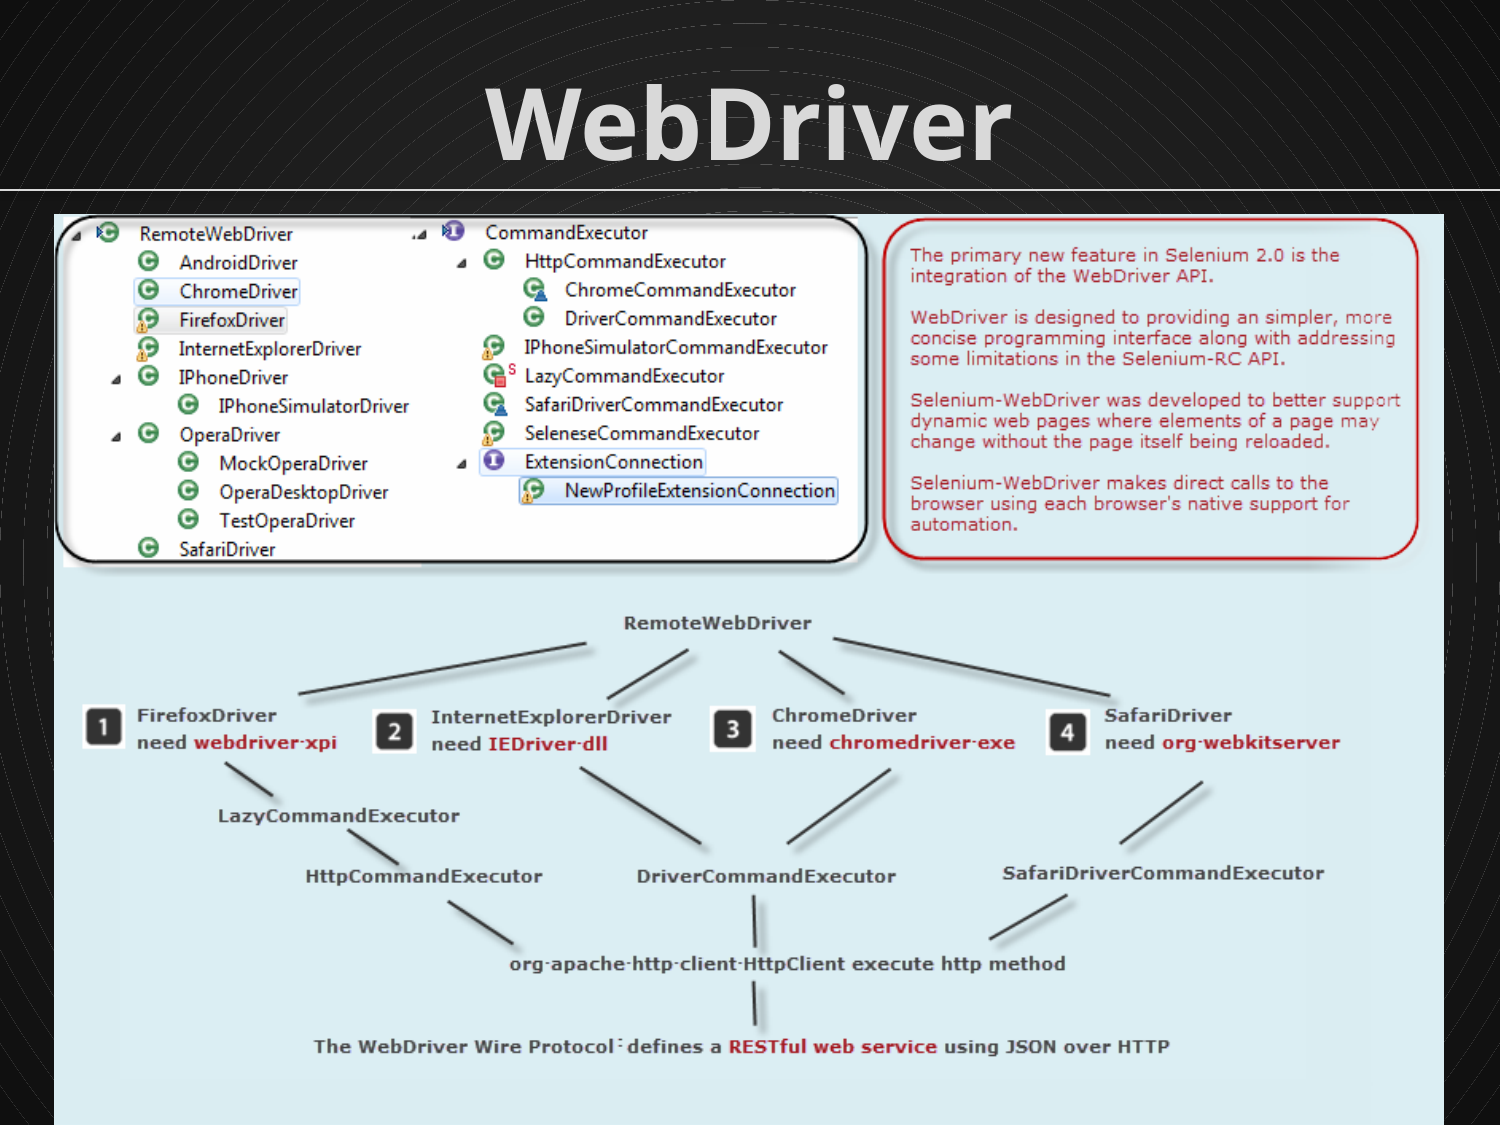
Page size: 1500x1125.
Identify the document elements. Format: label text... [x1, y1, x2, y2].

text_box WebDriver [0, 52, 1500, 188]
picture [54, 214, 1444, 1125]
